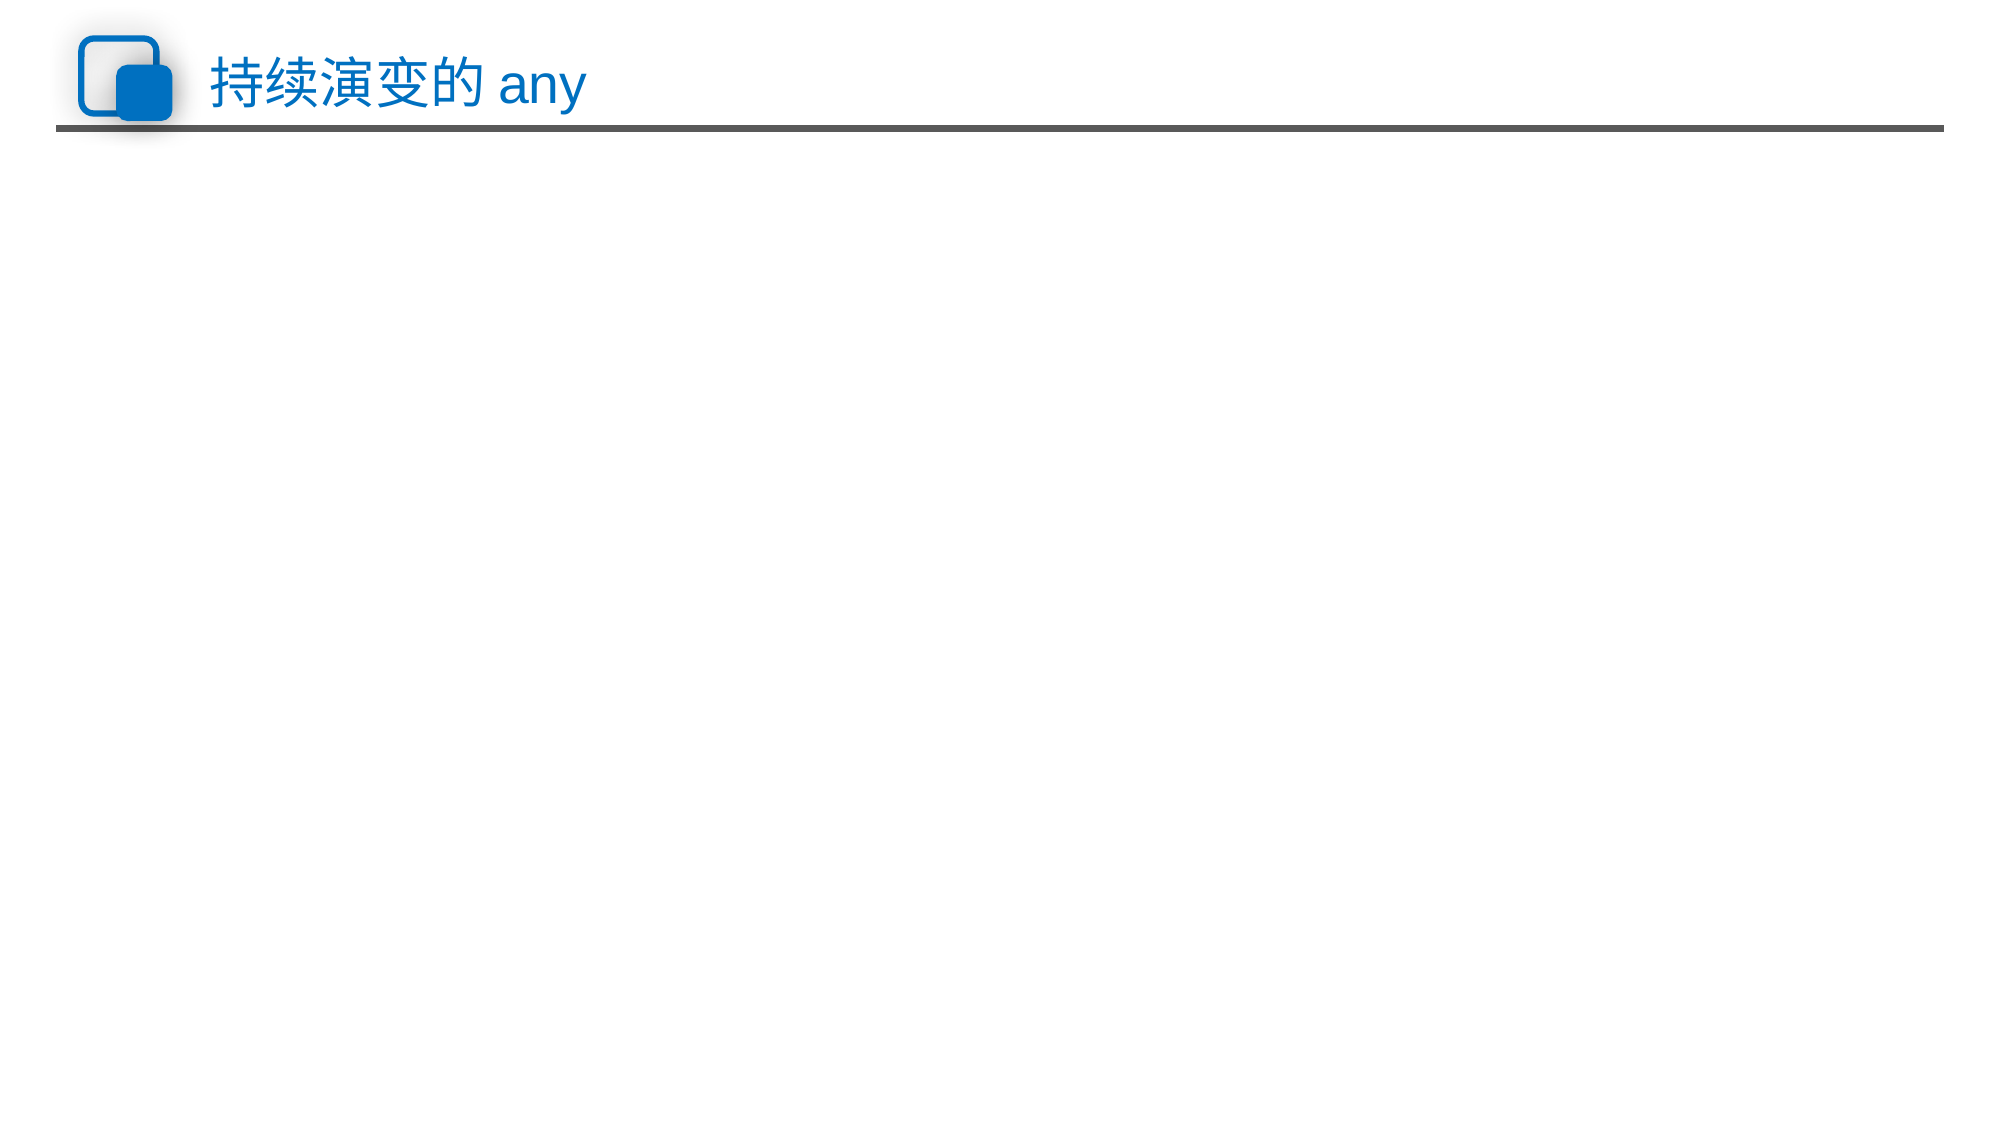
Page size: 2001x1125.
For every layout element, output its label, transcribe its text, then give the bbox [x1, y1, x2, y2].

title 持续演变的any [194, 48, 972, 124]
